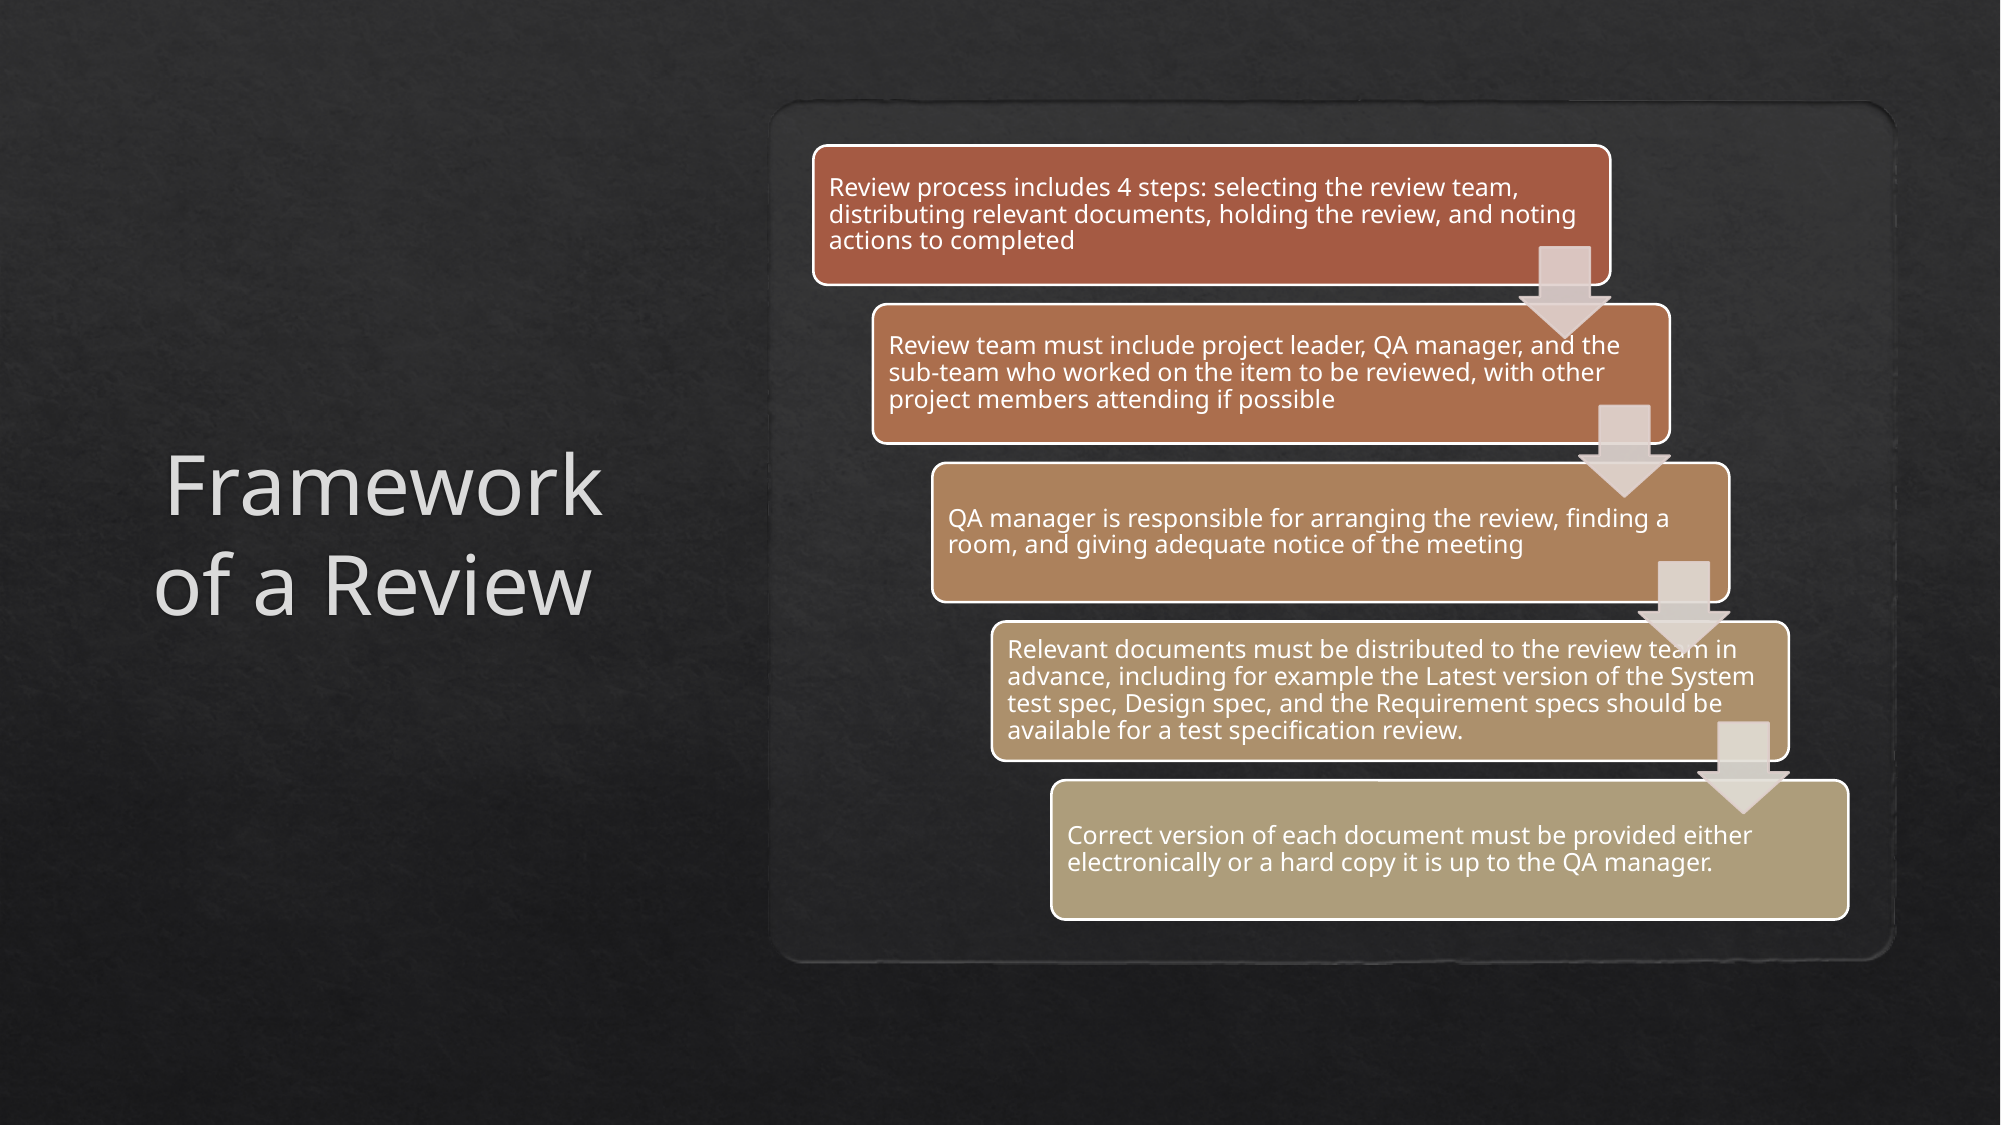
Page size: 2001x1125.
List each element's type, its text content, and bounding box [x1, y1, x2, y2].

title Framework of a Review [103, 99, 664, 966]
picture [767, 99, 1899, 966]
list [813, 145, 1849, 920]
